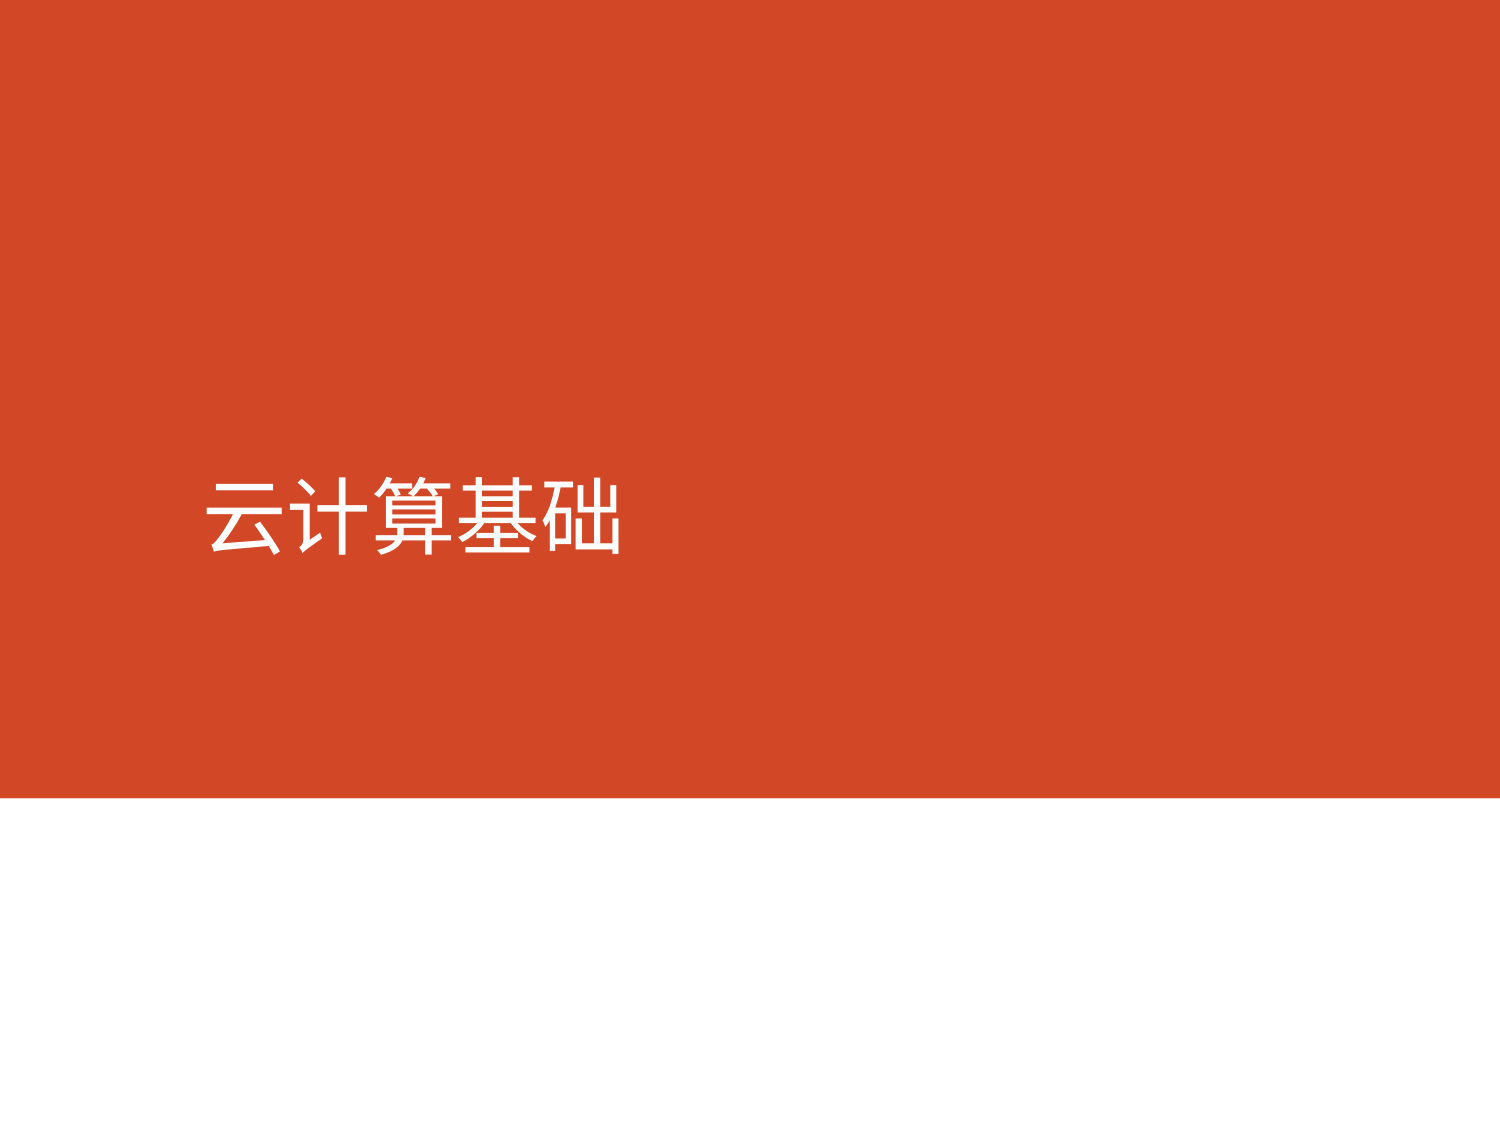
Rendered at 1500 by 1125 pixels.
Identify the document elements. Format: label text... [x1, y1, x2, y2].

title 云计算基础 [187, 436, 1313, 573]
